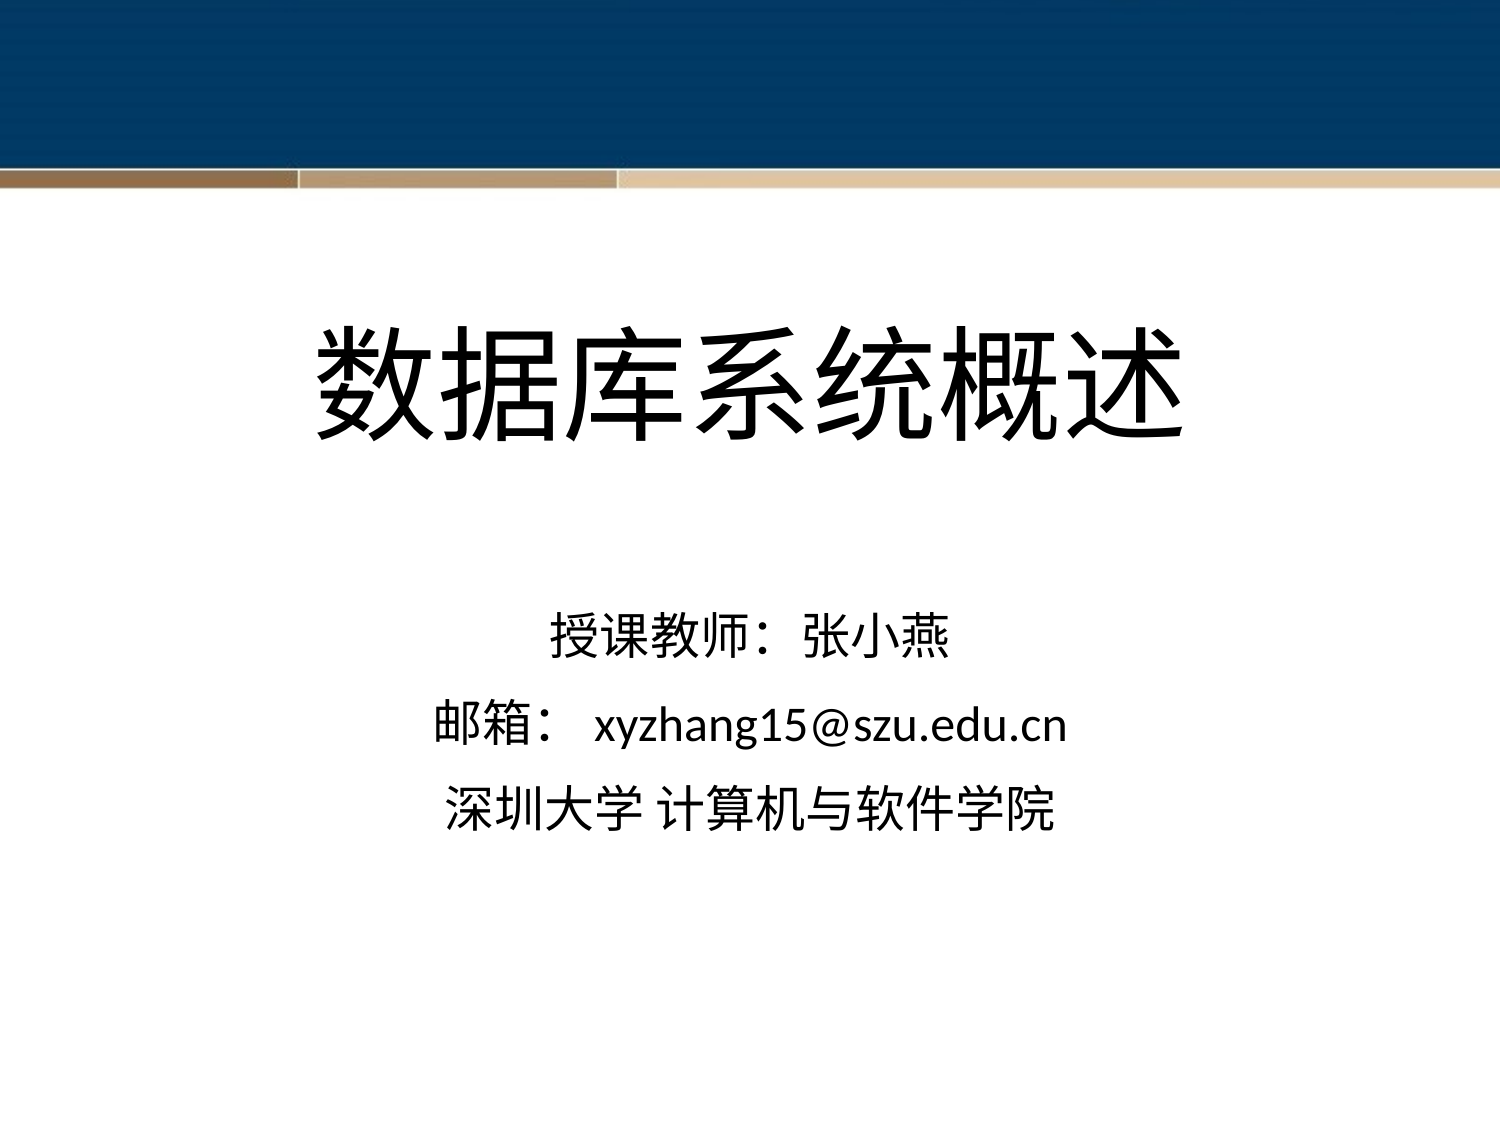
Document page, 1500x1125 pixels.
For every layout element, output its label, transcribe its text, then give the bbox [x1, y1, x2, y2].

title 数据库系统概述 [112, 184, 1388, 576]
subtitle 授课教师：张小燕 邮箱：xyzhang15@szu.edu.cn 深圳大学 计算机与软件学院 [187, 590, 1313, 863]
picture [0, 0, 1500, 1125]
